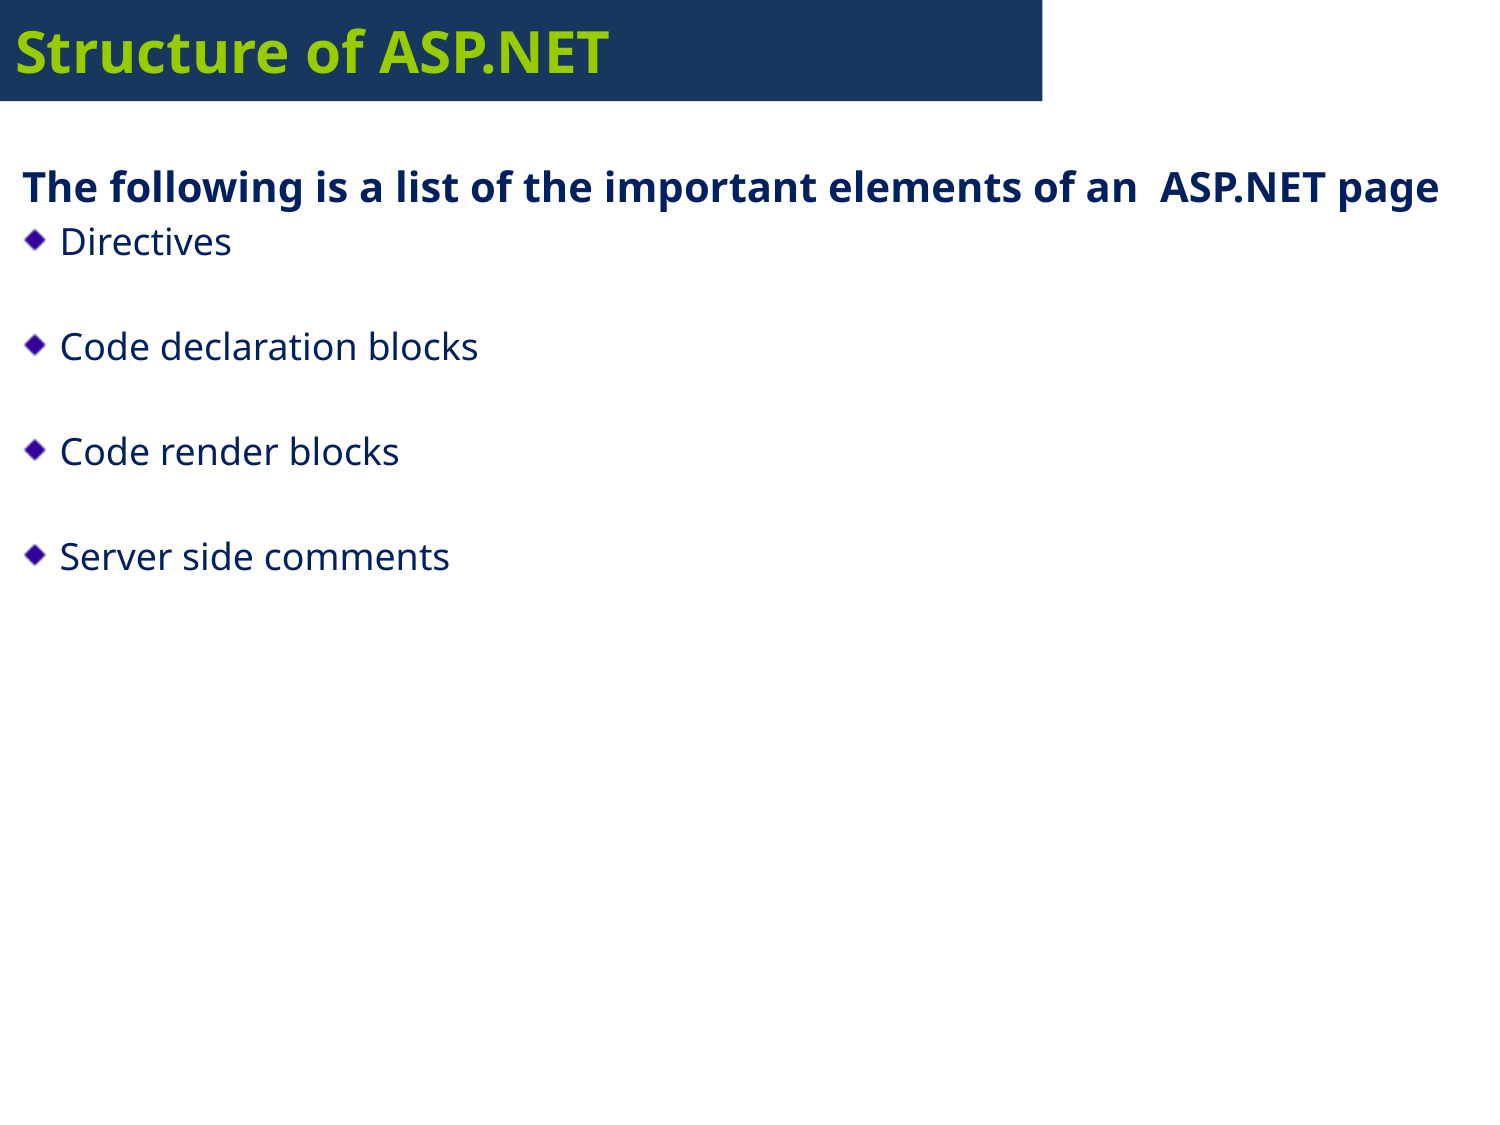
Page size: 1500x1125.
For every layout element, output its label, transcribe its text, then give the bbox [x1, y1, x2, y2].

picture [22, 437, 49, 464]
picture [22, 542, 49, 569]
list The following is a list of the important elements of an ASP.NET page Directives Code declaration blocks Code render blocks Server side comments [7, 99, 1489, 1050]
picture [22, 227, 49, 254]
title Structure of ASP.NET [0, 0, 1043, 102]
picture [22, 332, 49, 359]
